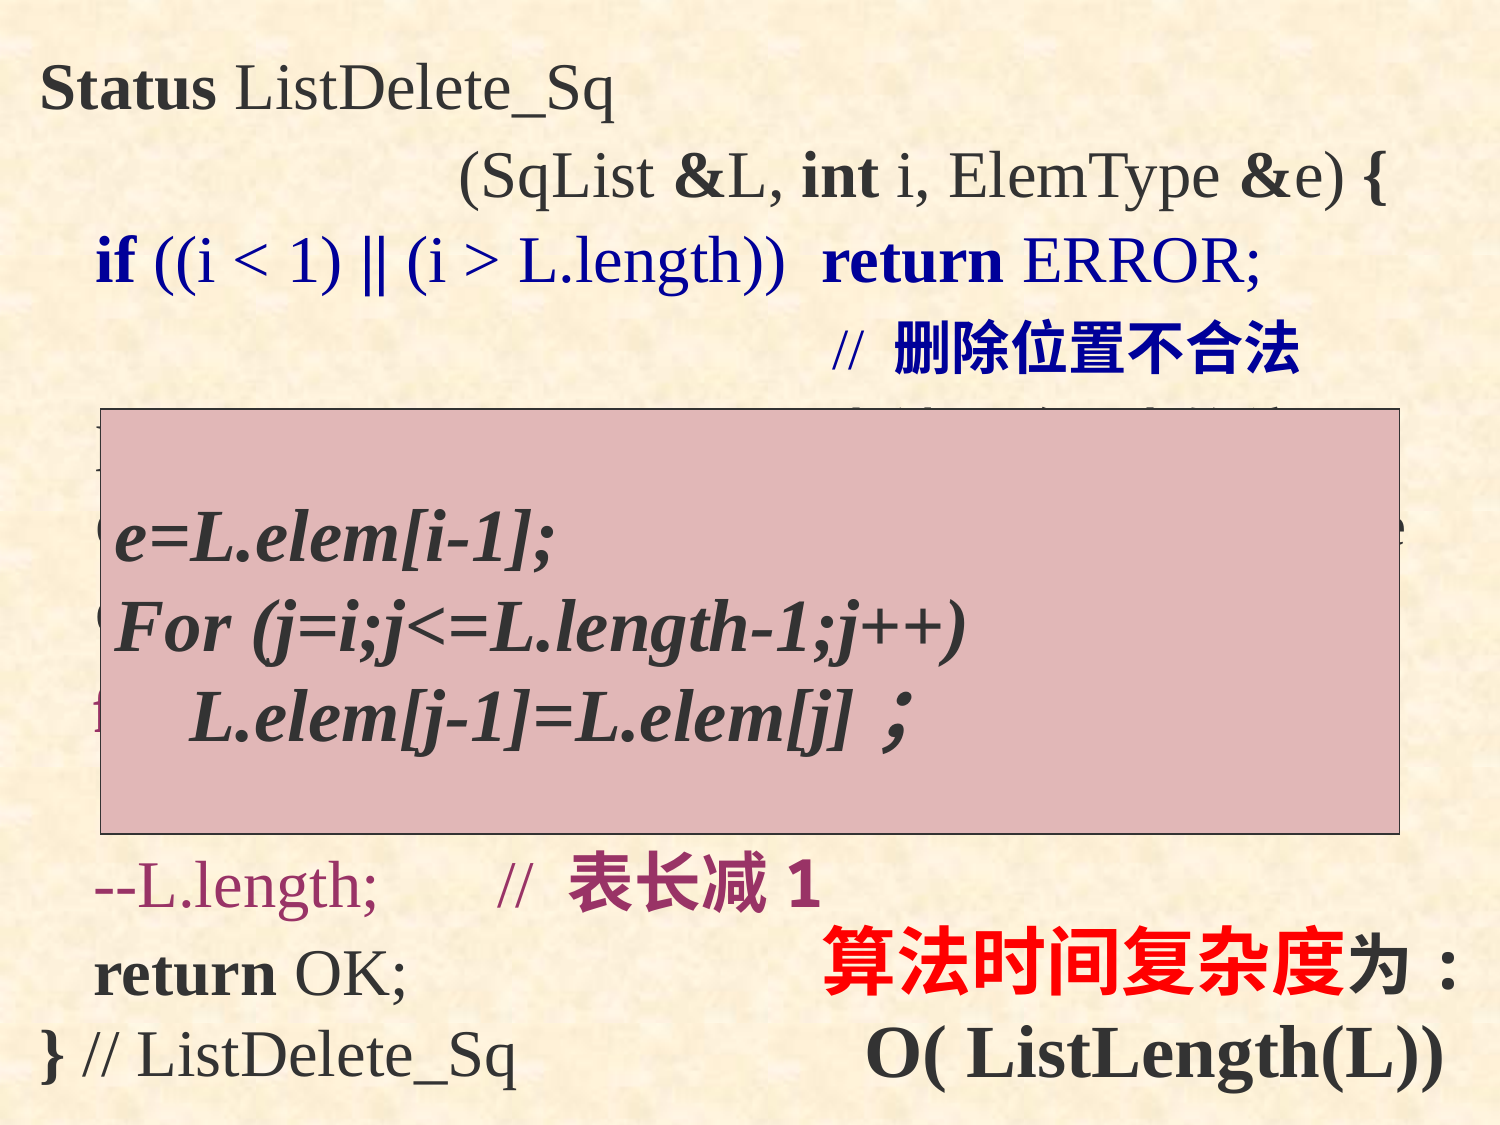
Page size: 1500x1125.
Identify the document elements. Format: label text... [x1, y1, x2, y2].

text_box p = &(L.elem[i-1]); // p 为被删除元素的位置 e = *p; // 被删除元素的值赋给 e q = L.elem+L.length-1; // 表尾元素的位置 [80, 375, 1421, 654]
text_box e=L.elem[i-1]; For (j=i;j<=L.length-1;j++) L.elem[j-1]=L.elem[j]； [100, 408, 1400, 835]
text_box O( ListLength(L)) [837, 994, 1488, 1100]
text_box 算法时间复杂度为: [806, 907, 1484, 1012]
text_box if ((i < 1) || (i > L.length)) return ERROR; // 删除位置不合法 [81, 199, 1317, 391]
text_box Status ListDelete_Sq (SqList &L, int i, ElemType &e) { } // ListDelete_Sq [25, 27, 1405, 1098]
picture [0, 0, 1500, 1125]
text_box for (++p; p <= q; ++p) *(p-1) = *p; // 被删除元素之后的元素左移 --L.length; // 表长减1 return OK; [78, 649, 1404, 1017]
